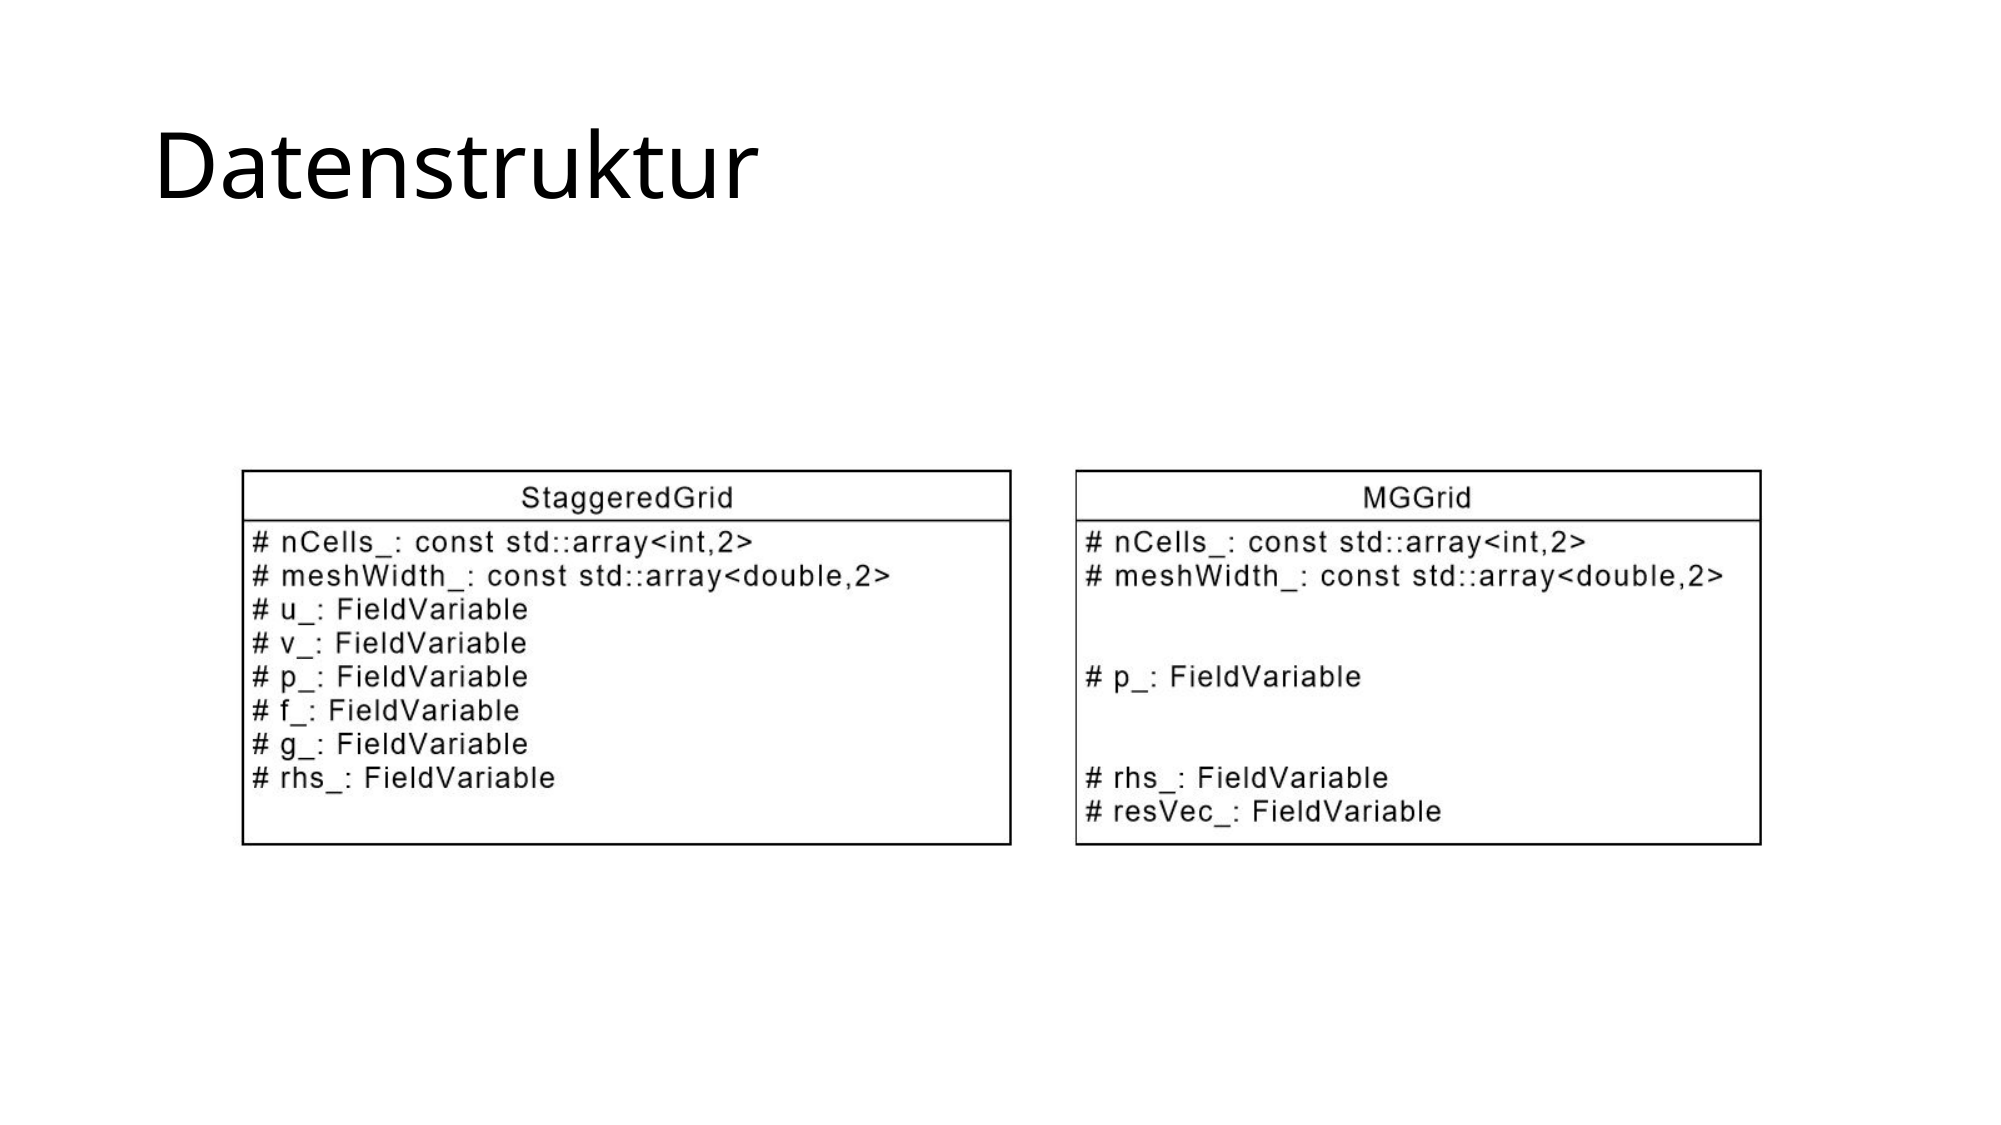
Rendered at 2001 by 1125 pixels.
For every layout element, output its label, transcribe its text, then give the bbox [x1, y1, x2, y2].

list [203, 436, 1797, 877]
title Datenstruktur [137, 59, 1863, 278]
